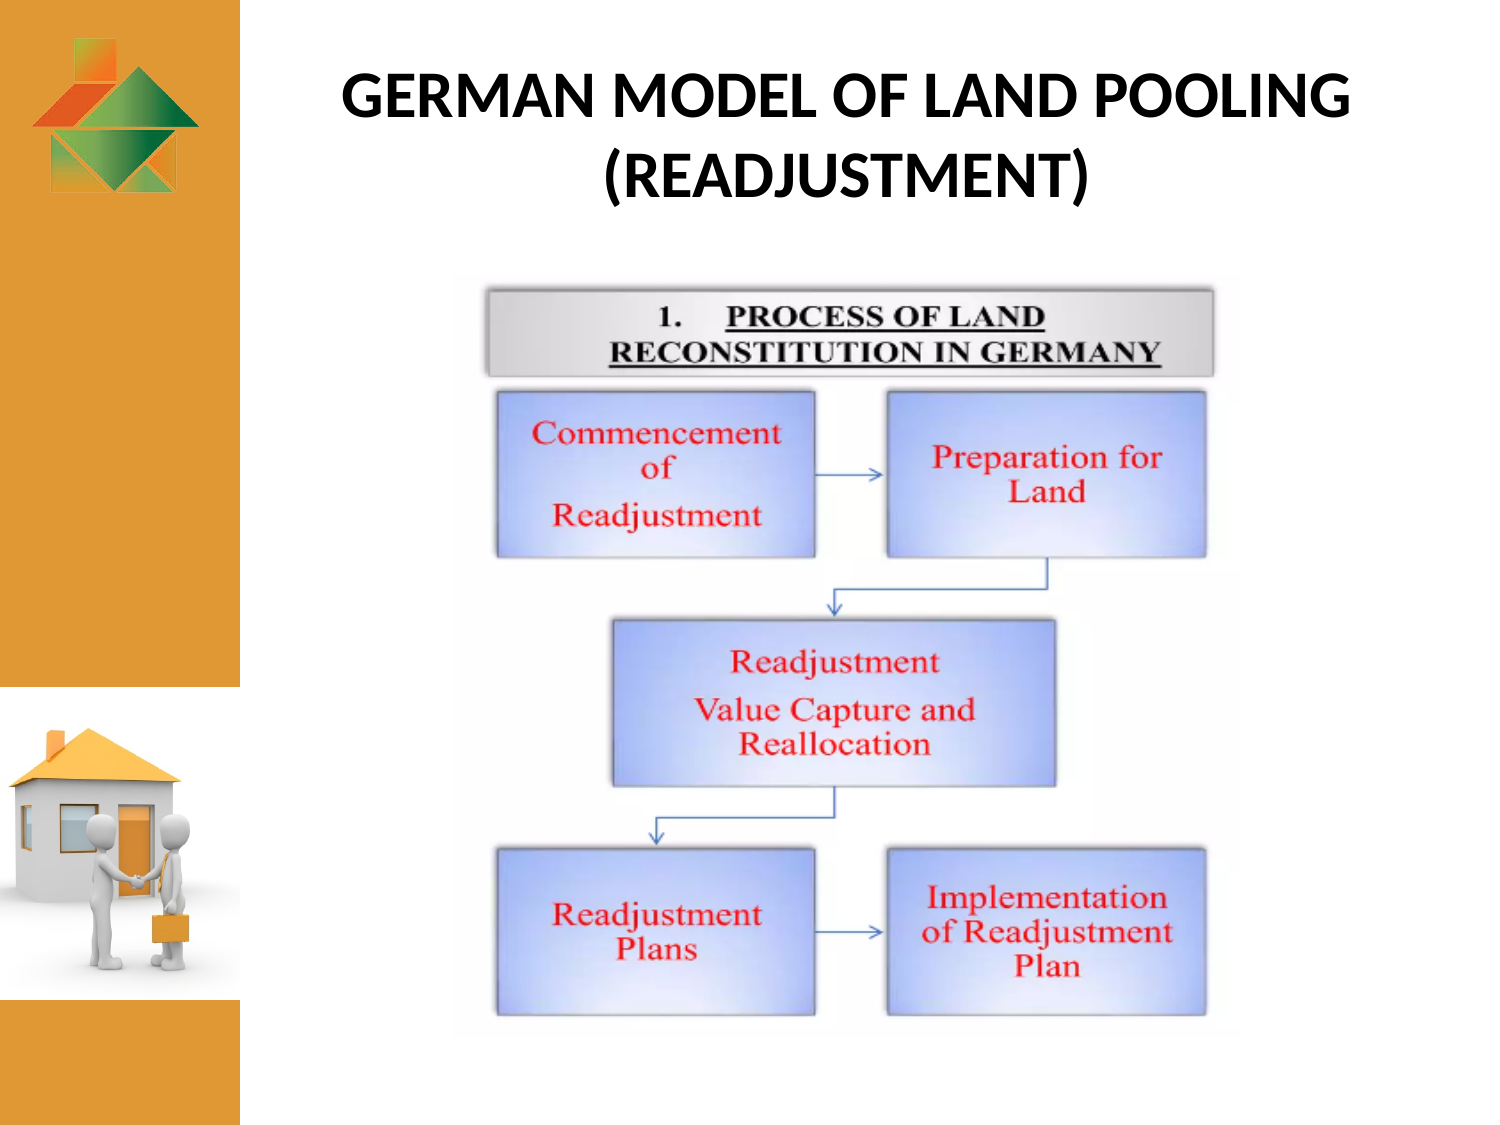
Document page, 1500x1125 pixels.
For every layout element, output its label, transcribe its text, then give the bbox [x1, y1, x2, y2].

picture [0, 0, 240, 1125]
text_box GERMAN MODEL OF LAND POOLING (READJUSTMENT) [243, 37, 1470, 225]
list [453, 274, 1242, 1038]
